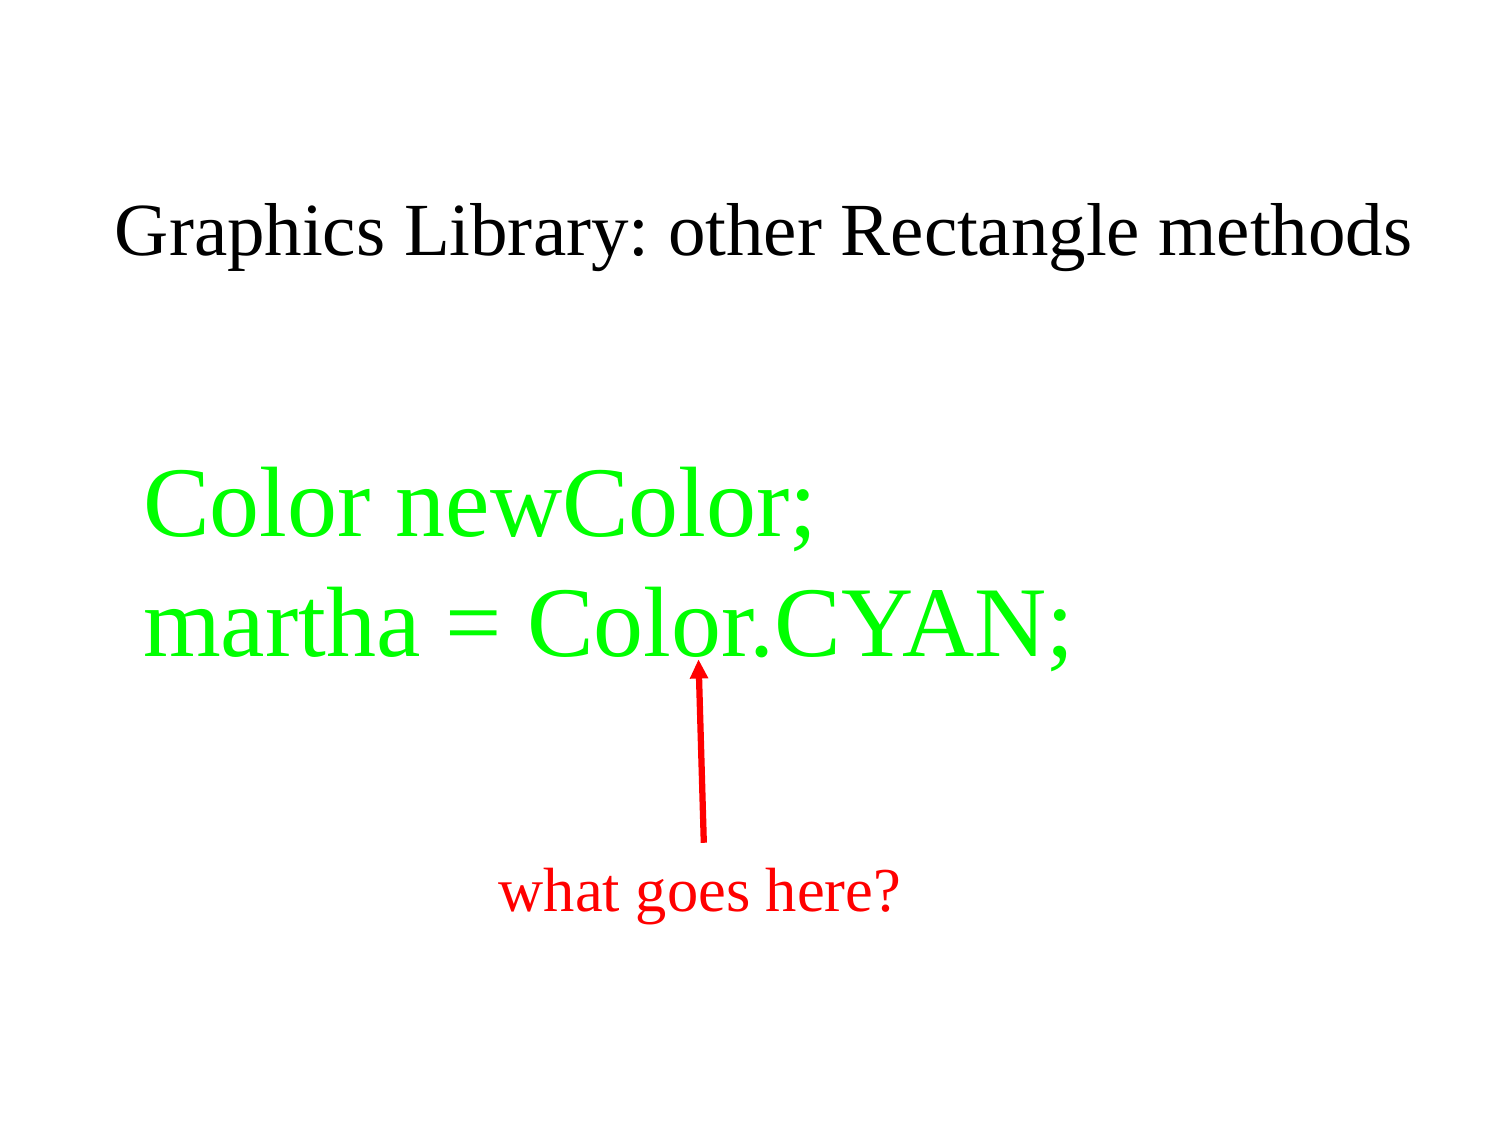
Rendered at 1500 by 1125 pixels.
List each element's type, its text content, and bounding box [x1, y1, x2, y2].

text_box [698, 659, 705, 843]
text_box Color newColor; martha = Color.CYAN; [128, 421, 1406, 563]
text_box Graphics Library: other Rectangle methods [99, 173, 1440, 826]
text_box what goes here? [483, 833, 932, 975]
